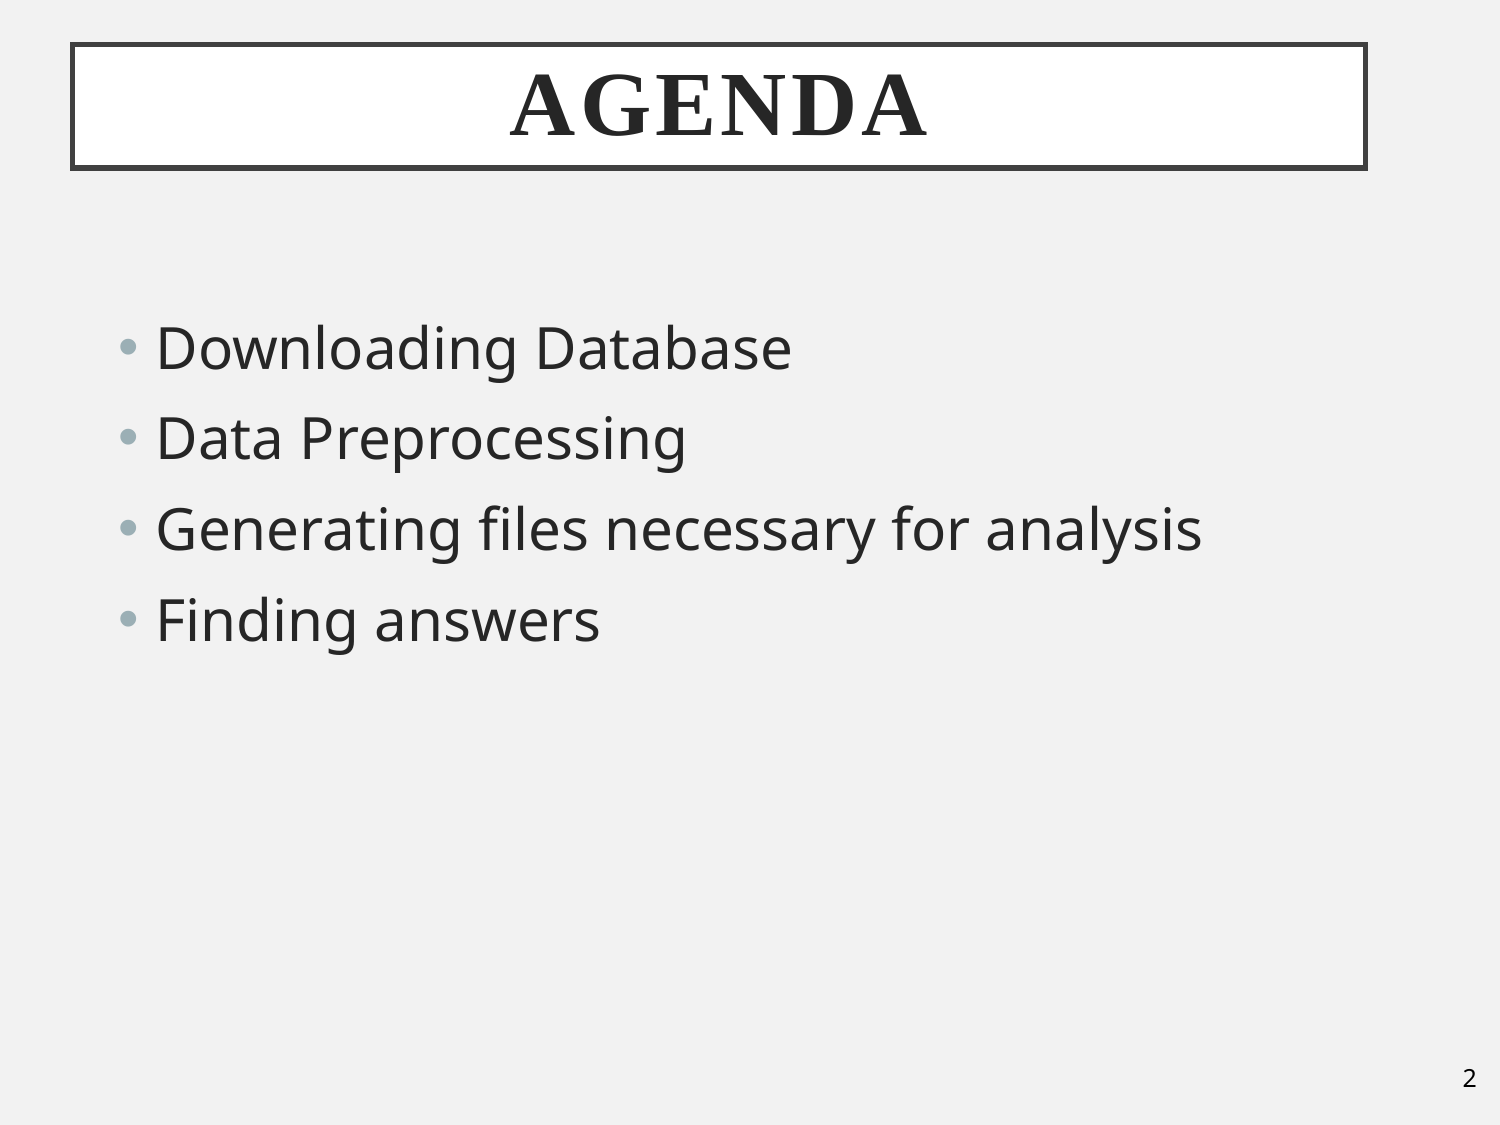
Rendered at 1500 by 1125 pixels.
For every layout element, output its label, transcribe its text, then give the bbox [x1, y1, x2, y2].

title Agenda [70, 42, 1368, 171]
list Downloading Database Data Preprocessing Generating files necessary for analysis Finding answers [103, 303, 1397, 957]
slide_number 2 [1439, 1049, 1500, 1110]
